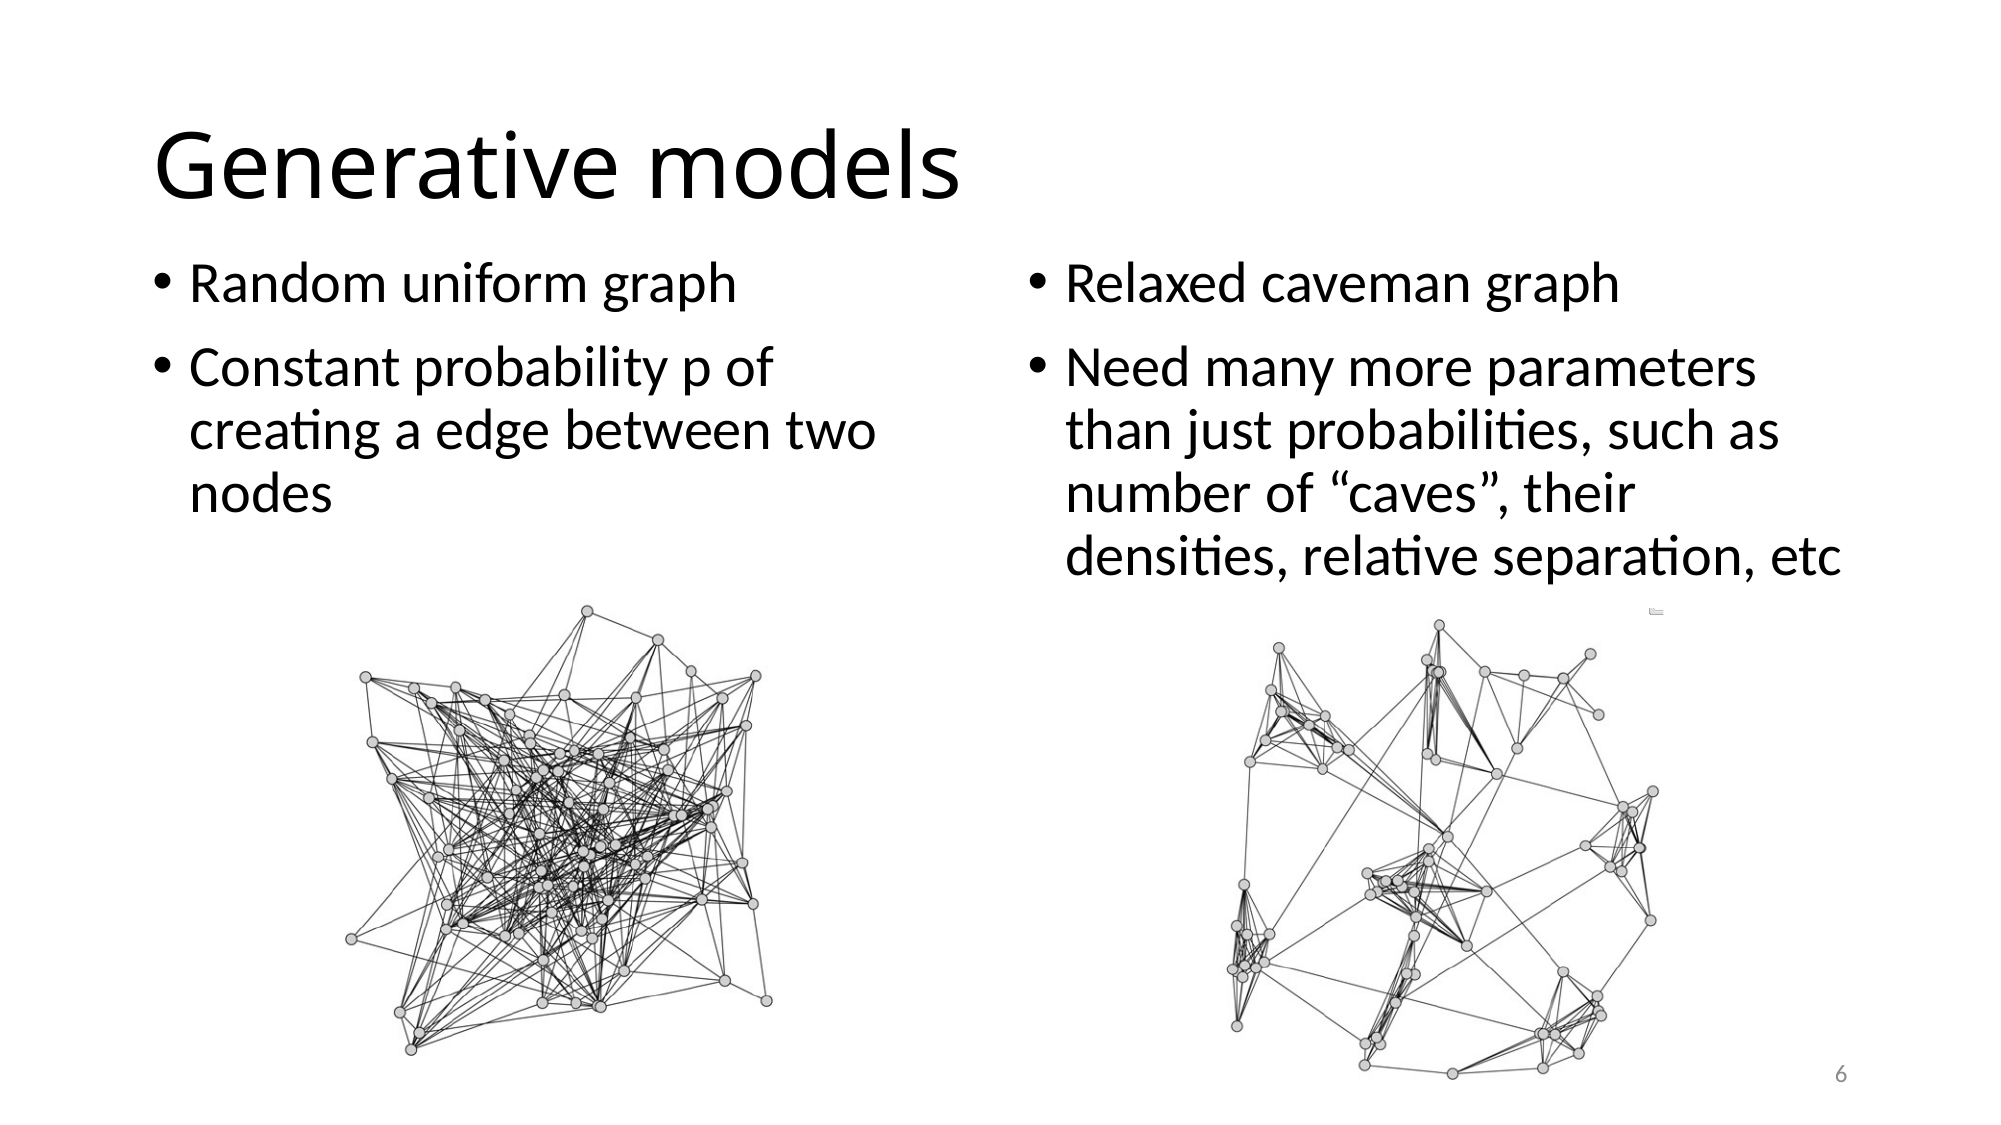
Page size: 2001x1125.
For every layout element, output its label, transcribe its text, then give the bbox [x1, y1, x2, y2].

list Relaxed caveman graph Need many more parameters than just probabilities, such as number of “caves”, their densities, relative separation, etc [1012, 244, 1863, 959]
list Random uniform graph Constant probability p of creating a edge between two nodes [137, 244, 988, 959]
picture [334, 587, 790, 1064]
picture [1211, 608, 1664, 1088]
slide_number 6 [1412, 1042, 1863, 1103]
title Generative models [137, 59, 1863, 278]
